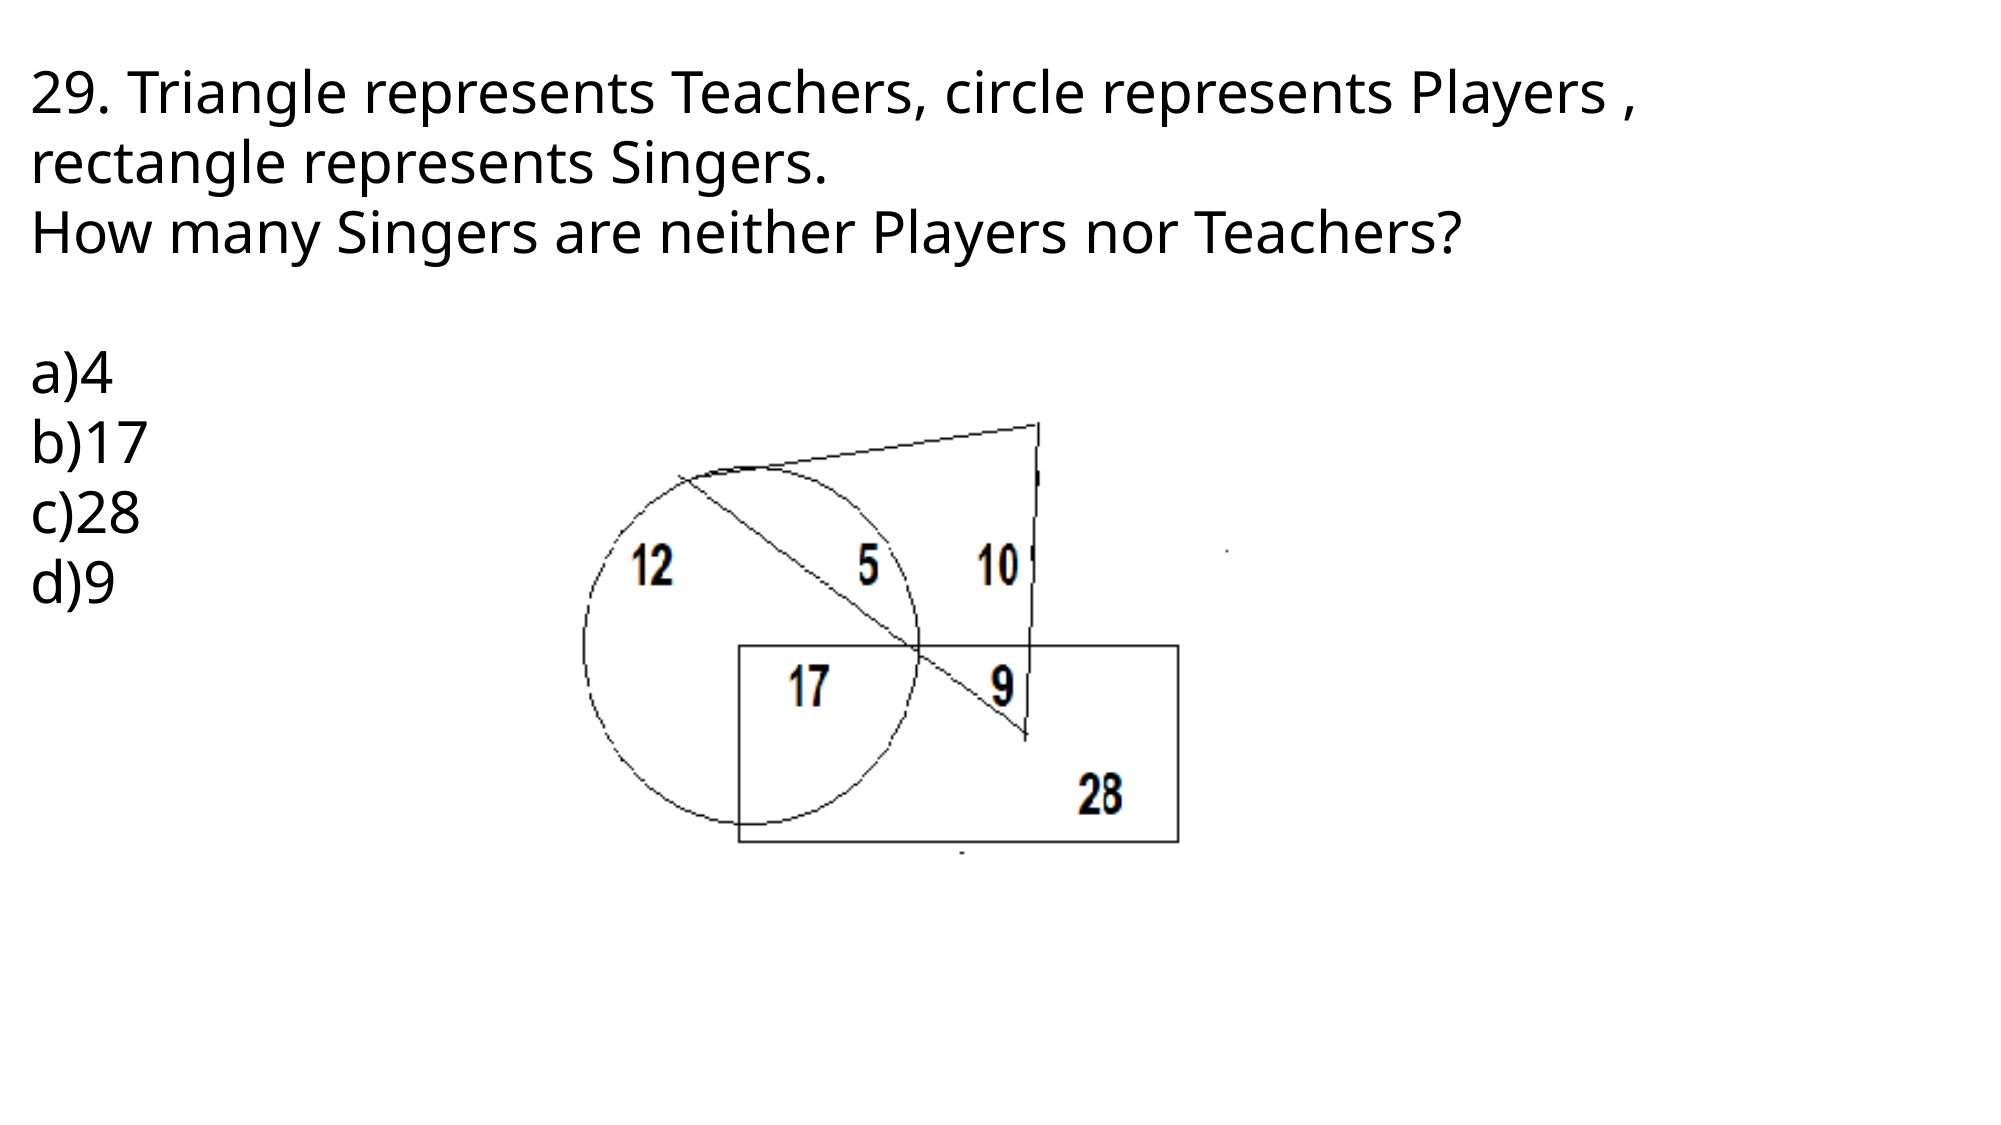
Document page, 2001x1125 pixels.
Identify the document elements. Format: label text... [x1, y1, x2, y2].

picture [508, 339, 1272, 967]
text_box 29. Triangle represents Teachers, circle represents Players , rectangle represents Singers. How many Singers are neither Players nor Teachers? a)4 b)17 c)28 d)9 [15, 47, 1914, 623]
